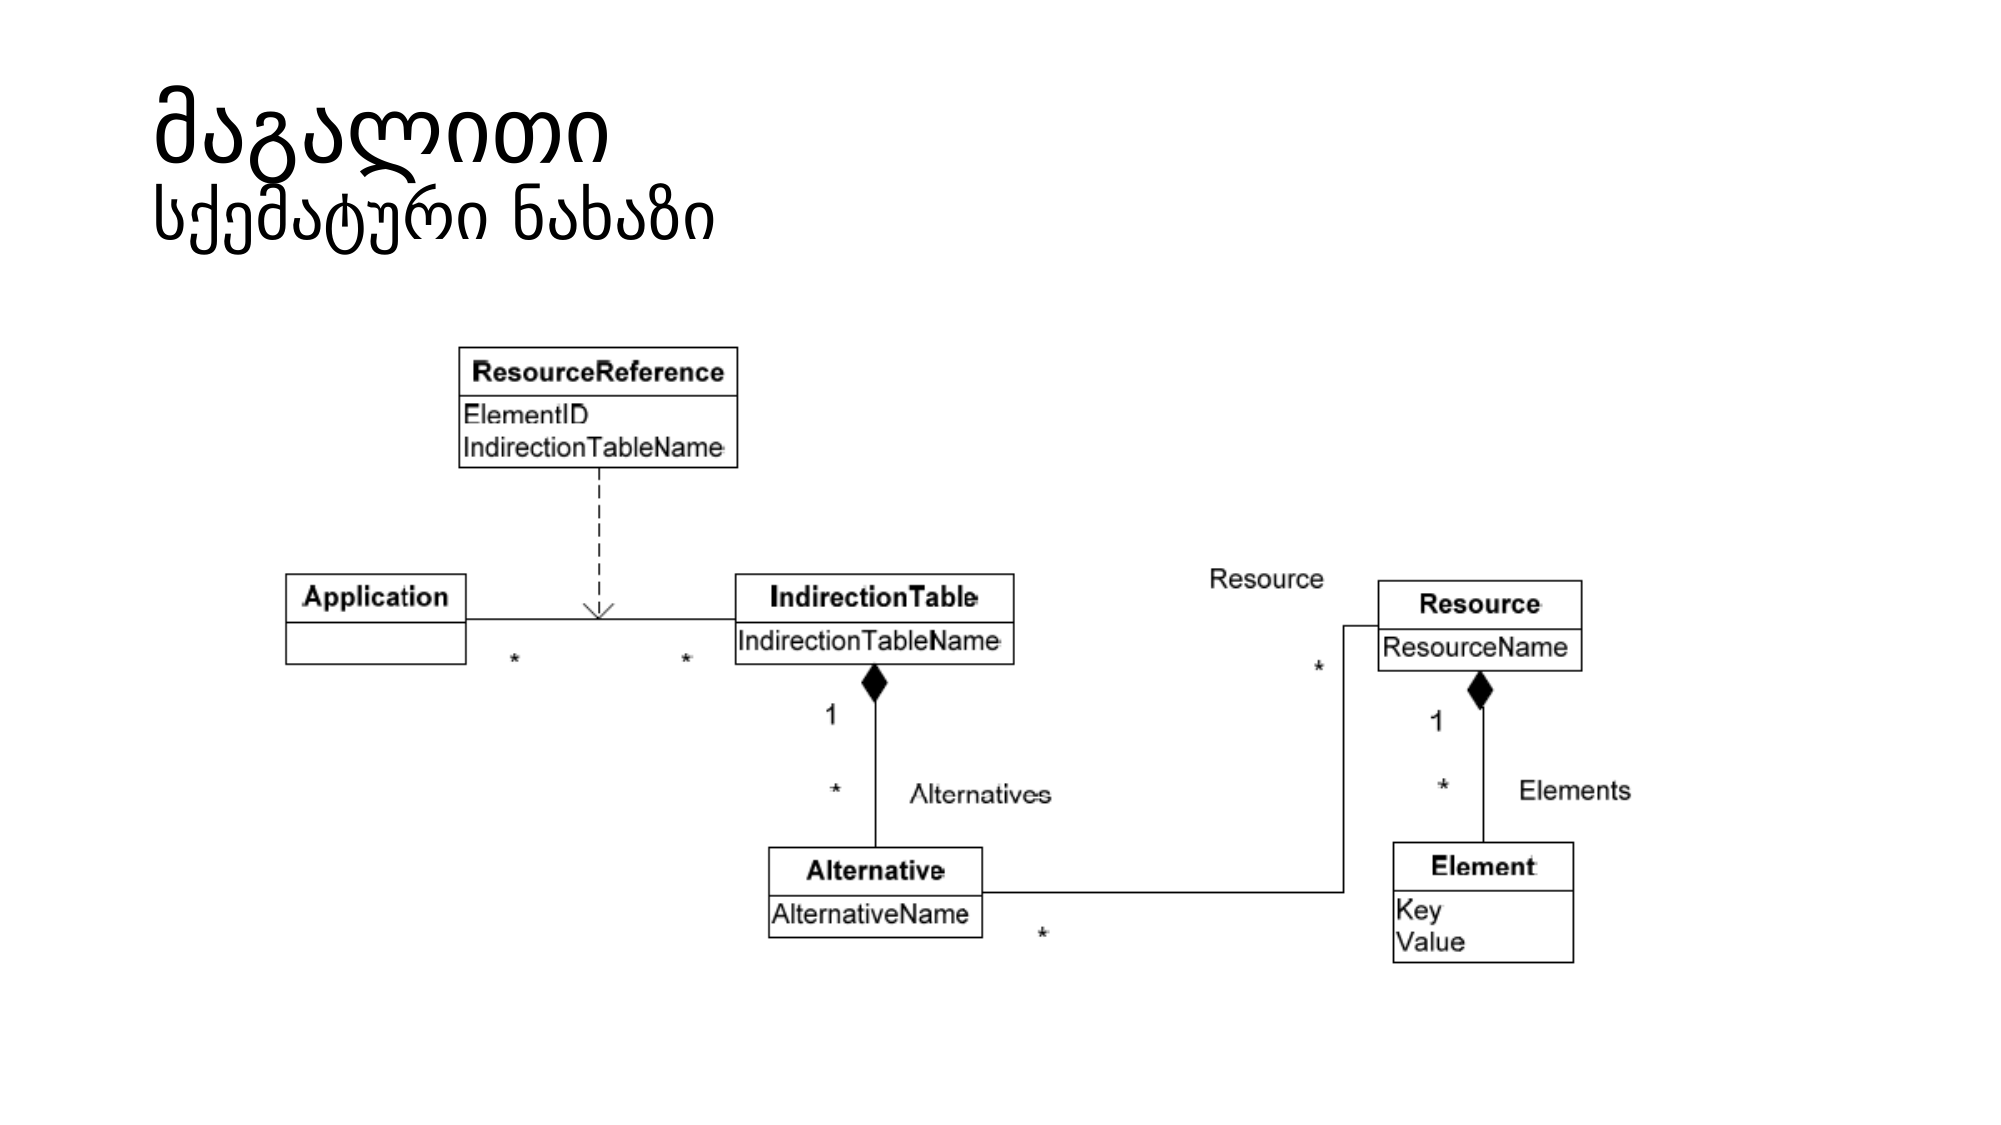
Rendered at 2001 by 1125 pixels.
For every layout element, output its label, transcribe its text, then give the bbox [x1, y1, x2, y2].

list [154, 277, 1846, 992]
title მაგალითი სქემატური ნახაზი [137, 59, 1863, 278]
